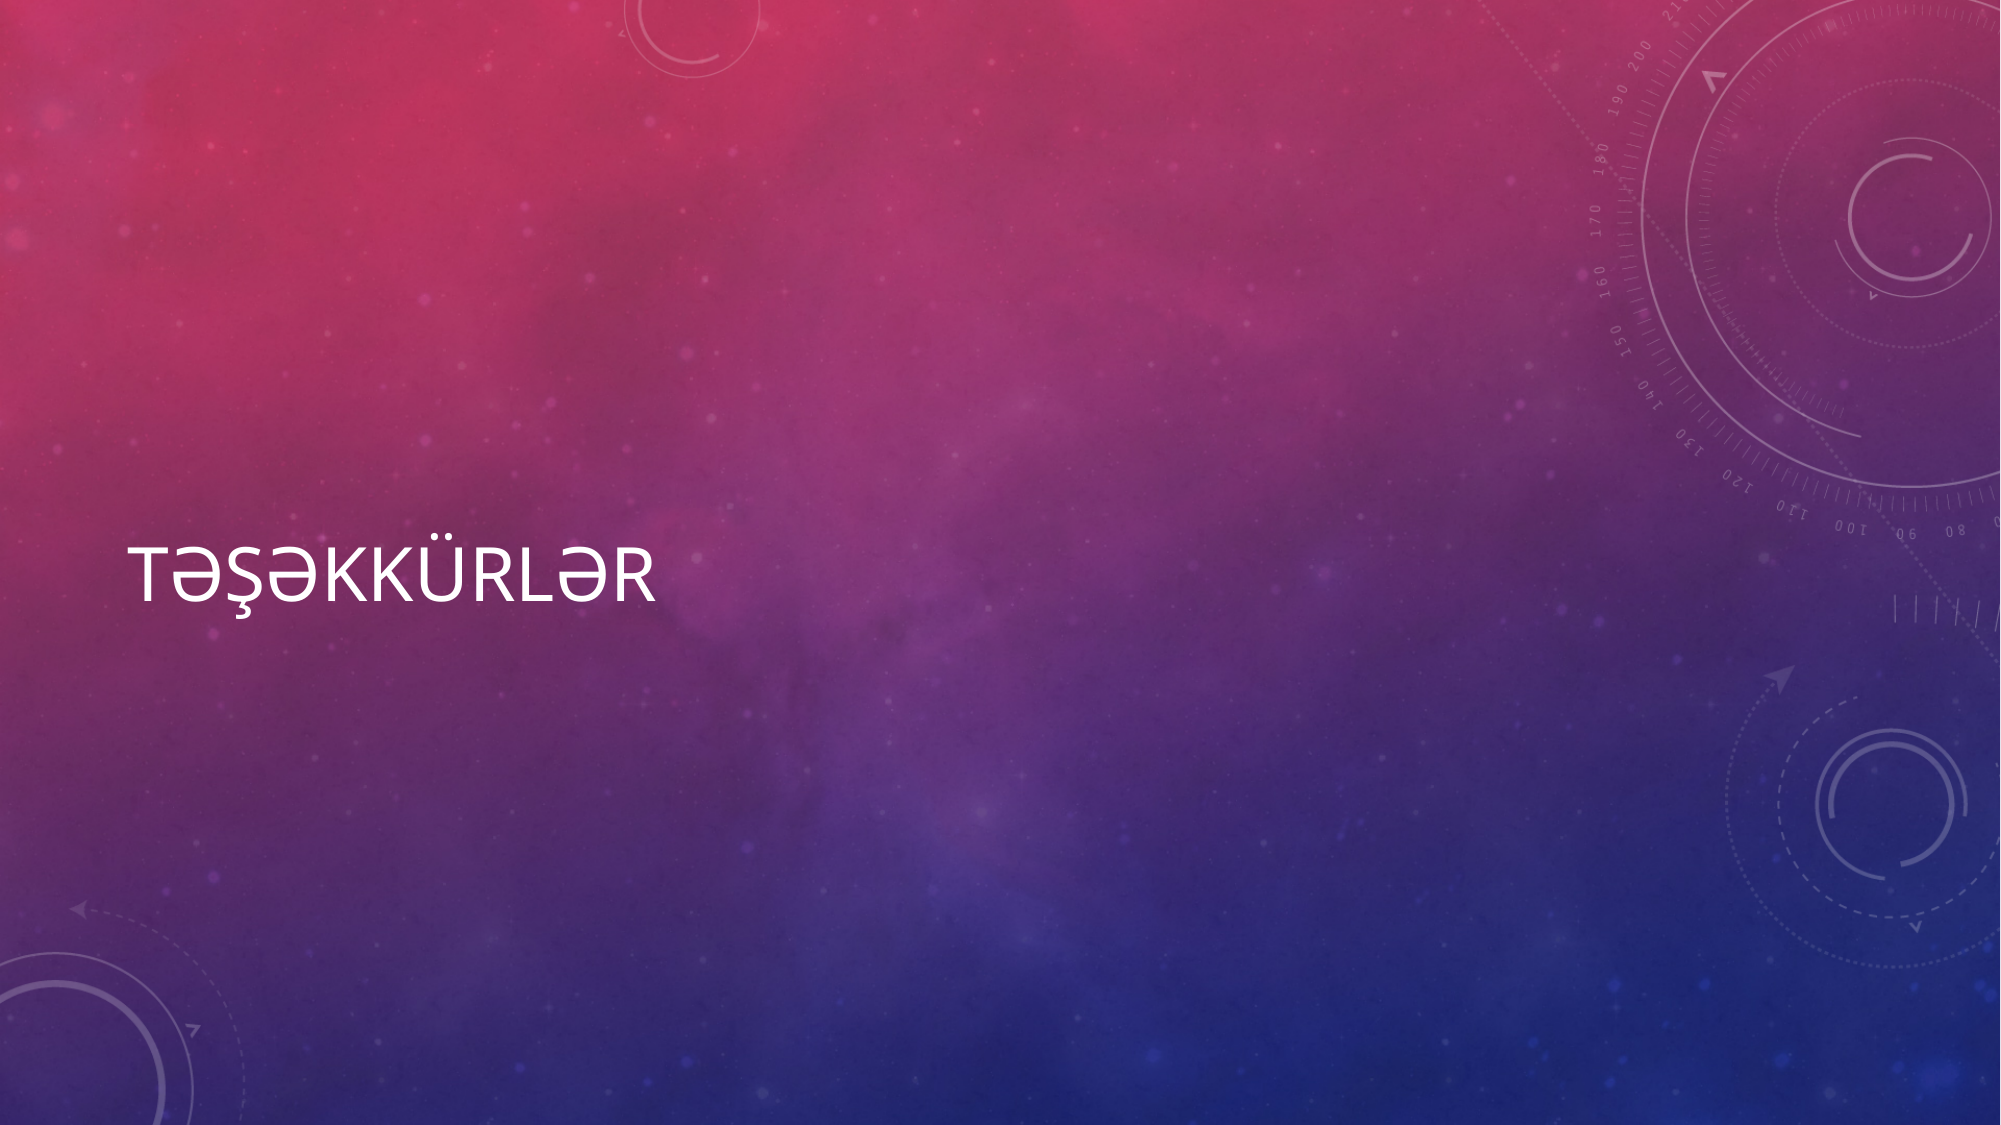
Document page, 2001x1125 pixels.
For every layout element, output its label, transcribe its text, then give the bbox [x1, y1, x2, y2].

picture [0, 0, 2001, 1125]
title Təşəkkürlər [112, 99, 1775, 1044]
